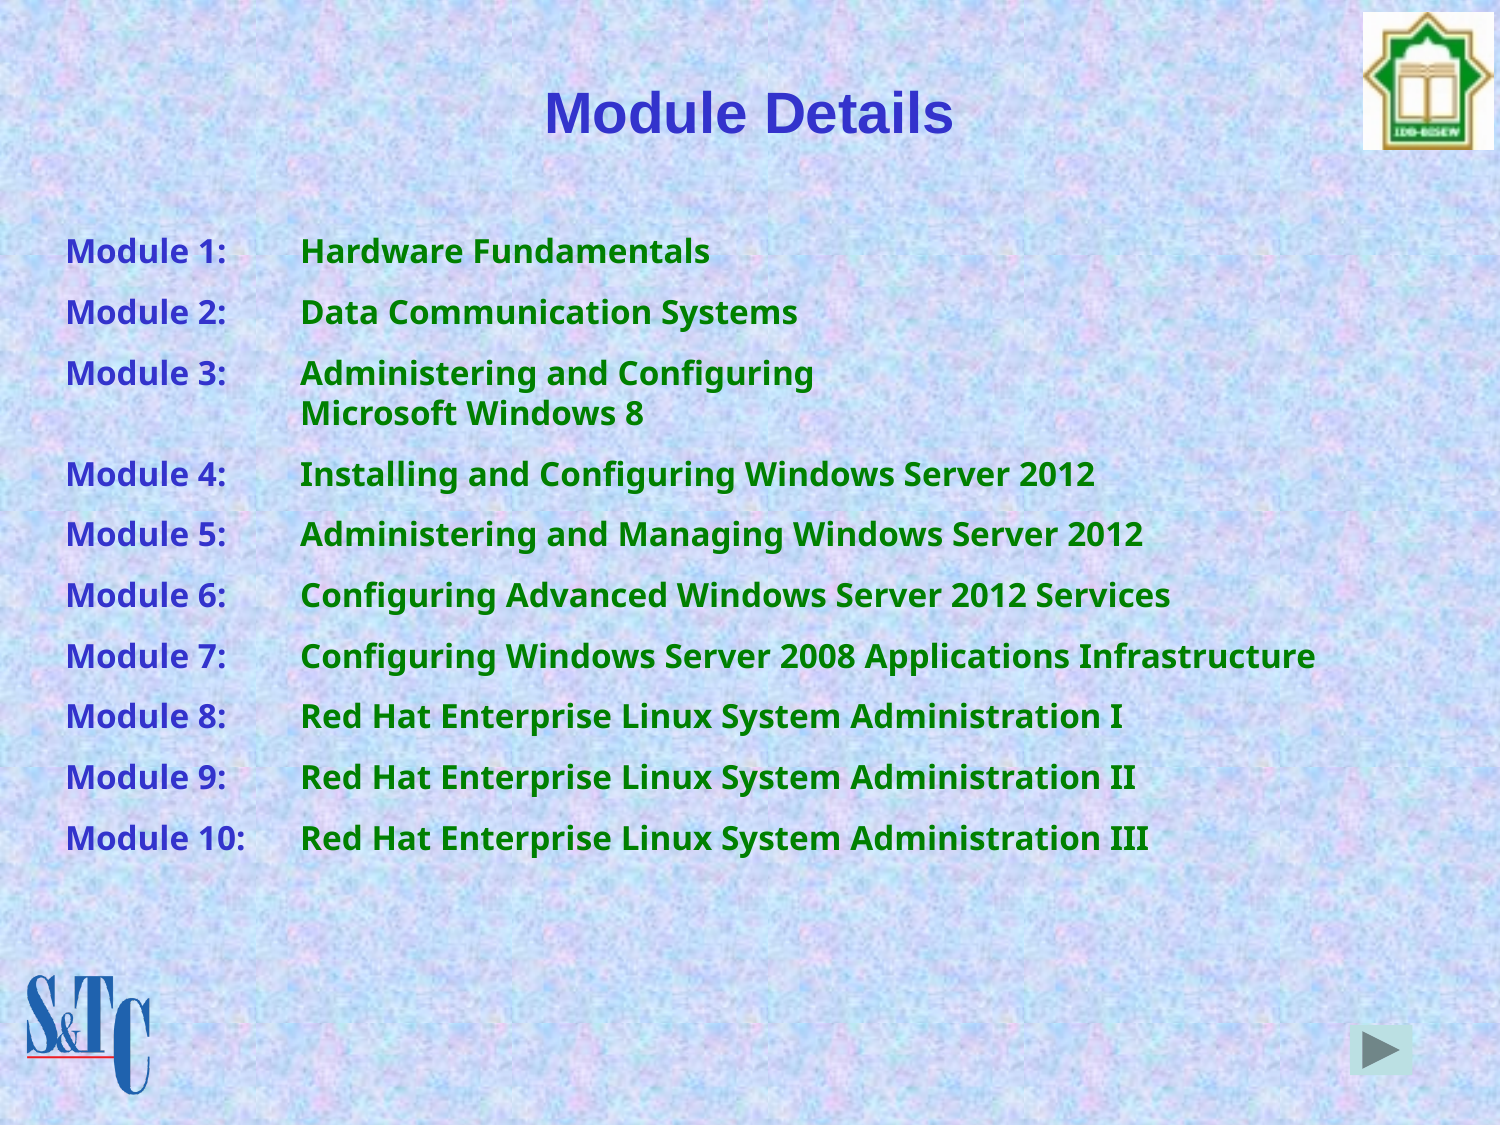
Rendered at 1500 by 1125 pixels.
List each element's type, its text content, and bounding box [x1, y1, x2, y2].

list Module 1: Hardware Fundamentals Module 2: Data Communication Systems Module 3: Administering and Configuring Microsoft Windows 8 Module 4: Installing and Configuring Windows Server 2012 Module 5: Administering and Managing Windows Server 2012 Module 6: Configuring Advanced Windows Server 2012 Services Module 7: Configuring Windows Server 2008 Applications Infrastructure Module 8: Red Hat Enterprise Linux System Administration I Module 9: Red Hat Enterprise Linux System Administration II Module 10: Red Hat Enterprise Linux System Administration III [50, 162, 1475, 963]
text_box [1349, 1025, 1413, 1076]
title Module Details [75, 45, 1425, 162]
picture [0, 0, 1500, 1125]
